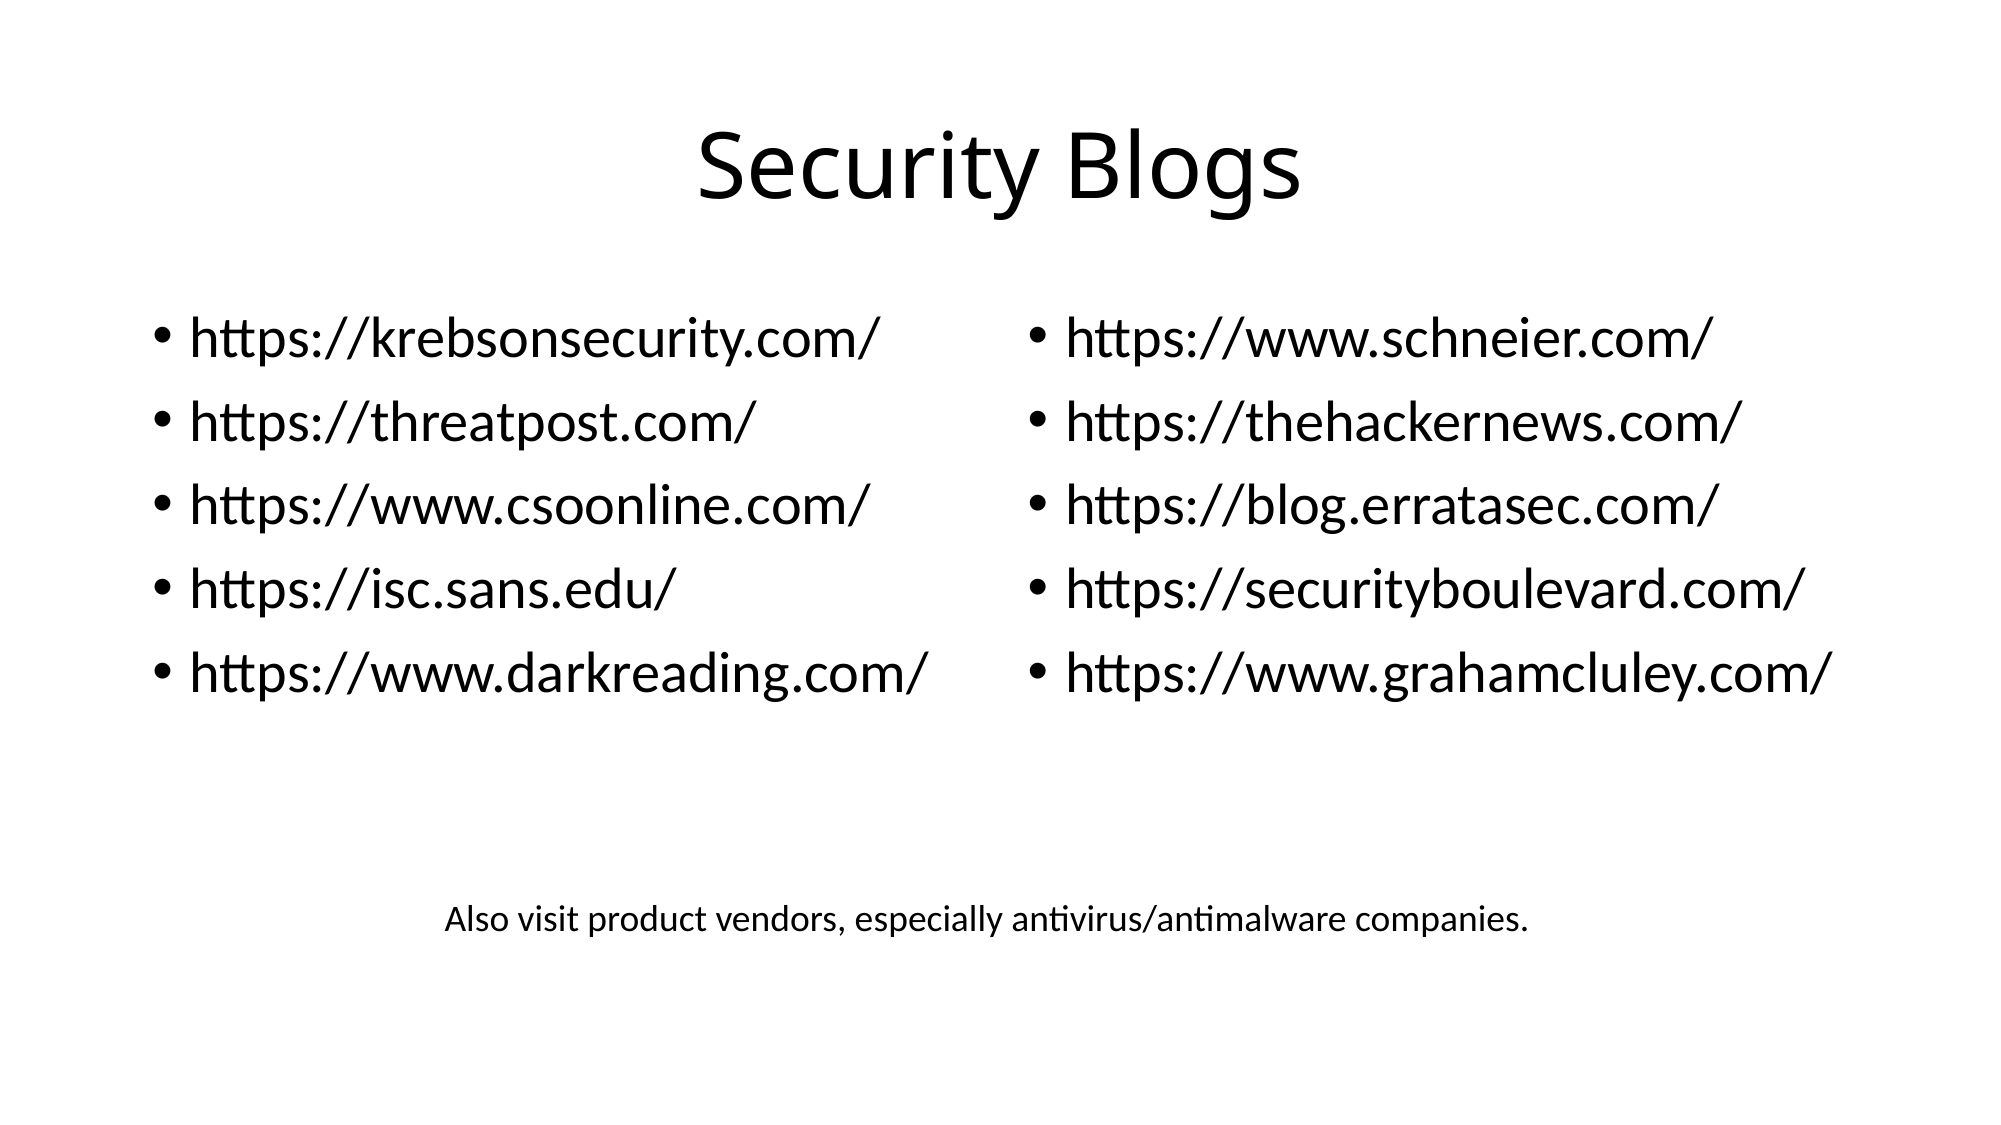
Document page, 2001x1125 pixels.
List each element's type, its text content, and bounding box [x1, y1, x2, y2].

title Security Blogs [137, 59, 1863, 278]
list https://krebsonsecurity.com/ https://threatpost.com/ https://www.csoonline.com/ https://isc.sans.edu/ https://www.darkreading.com/ [137, 299, 988, 795]
text_box Also visit product vendors, especially antivirus/antimalware companies. [152, 886, 1823, 947]
list https://www.schneier.com/ https://thehackernews.com/ https://blog.erratasec.com/ https://securityboulevard.com/ https://www.grahamcluley.com/ [1012, 299, 1863, 777]
